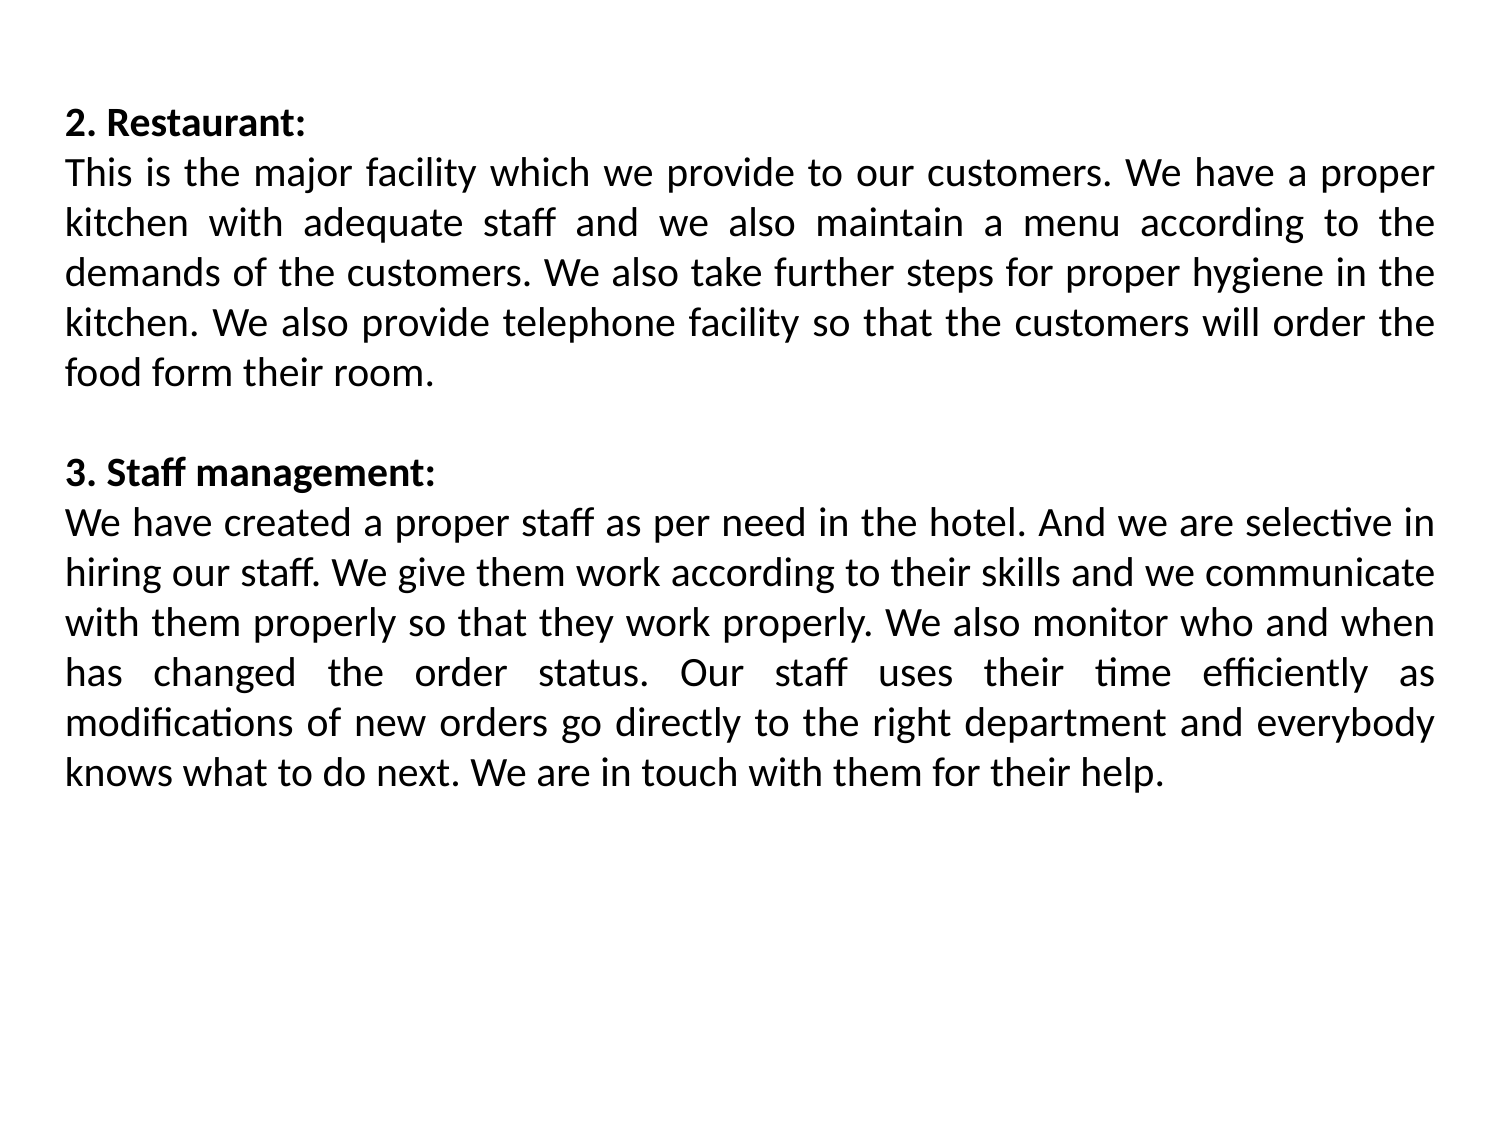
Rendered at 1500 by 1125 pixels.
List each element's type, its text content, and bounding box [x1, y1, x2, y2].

text_box 2. Restaurant: This is the major facility which we provide to our customers. We have a proper kitchen with adequate staff and we also maintain a menu according to the demands of the customers. We also take further steps for proper hygiene in the kitchen. We also provide telephone facility so that the customers will order the food form their room. 3. Staff management: We have created a proper staff as per need in the hotel. And we are selective in hiring our staff. We give them work according to their skills and we communicate with them properly so that they work properly. We also monitor who and when has changed the order status. Our staff uses their time efficiently as modifications of new orders go directly to the right department and everybody knows what to do next. We are in touch with them for their help. [50, 37, 1450, 803]
